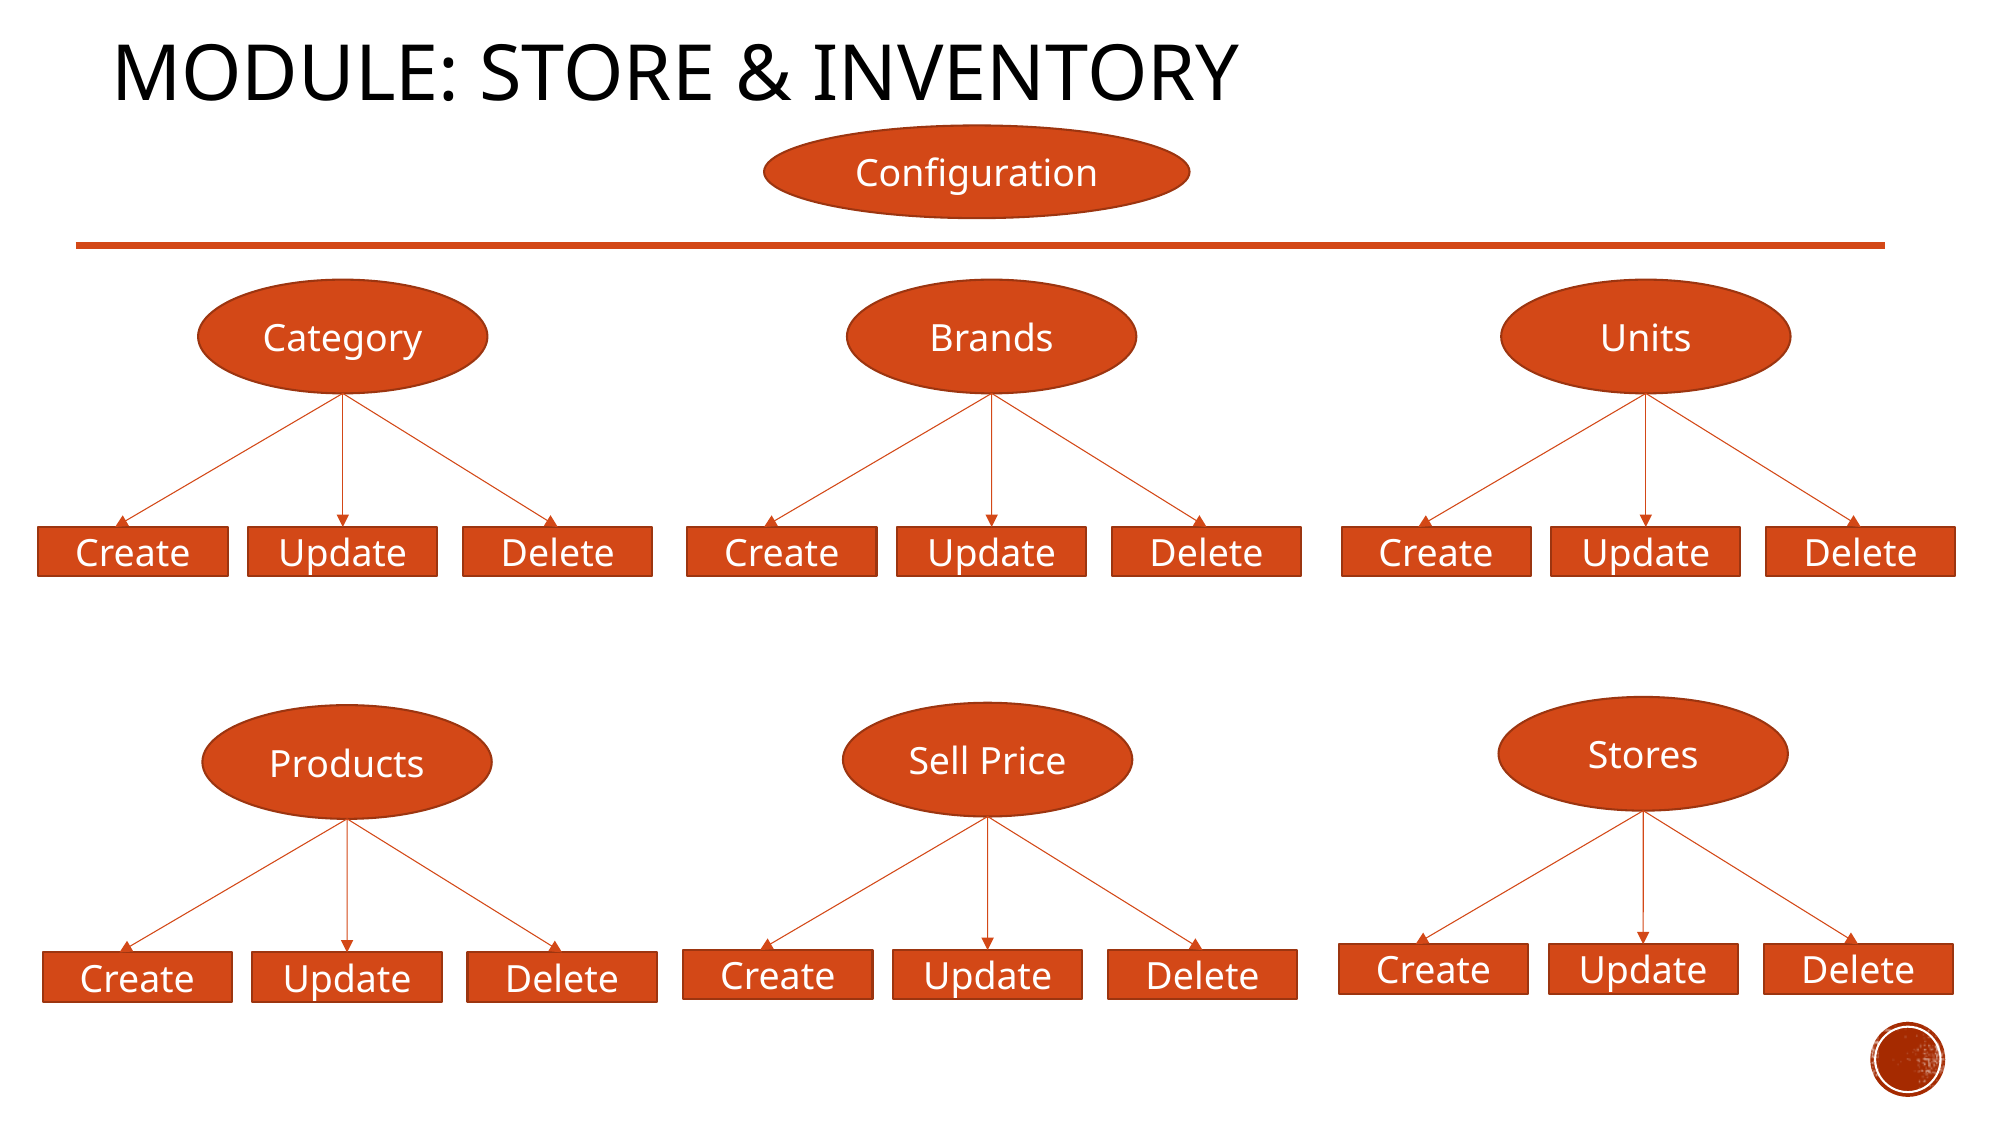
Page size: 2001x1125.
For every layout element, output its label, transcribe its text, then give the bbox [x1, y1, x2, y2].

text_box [41, 283, 650, 574]
title MODULE: STORE & INVENTORY [96, 24, 1747, 126]
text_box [1345, 283, 1954, 574]
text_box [1342, 700, 1951, 992]
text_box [690, 283, 1299, 574]
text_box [686, 706, 1295, 997]
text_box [46, 708, 655, 1000]
text_box Configuration [763, 124, 1191, 220]
